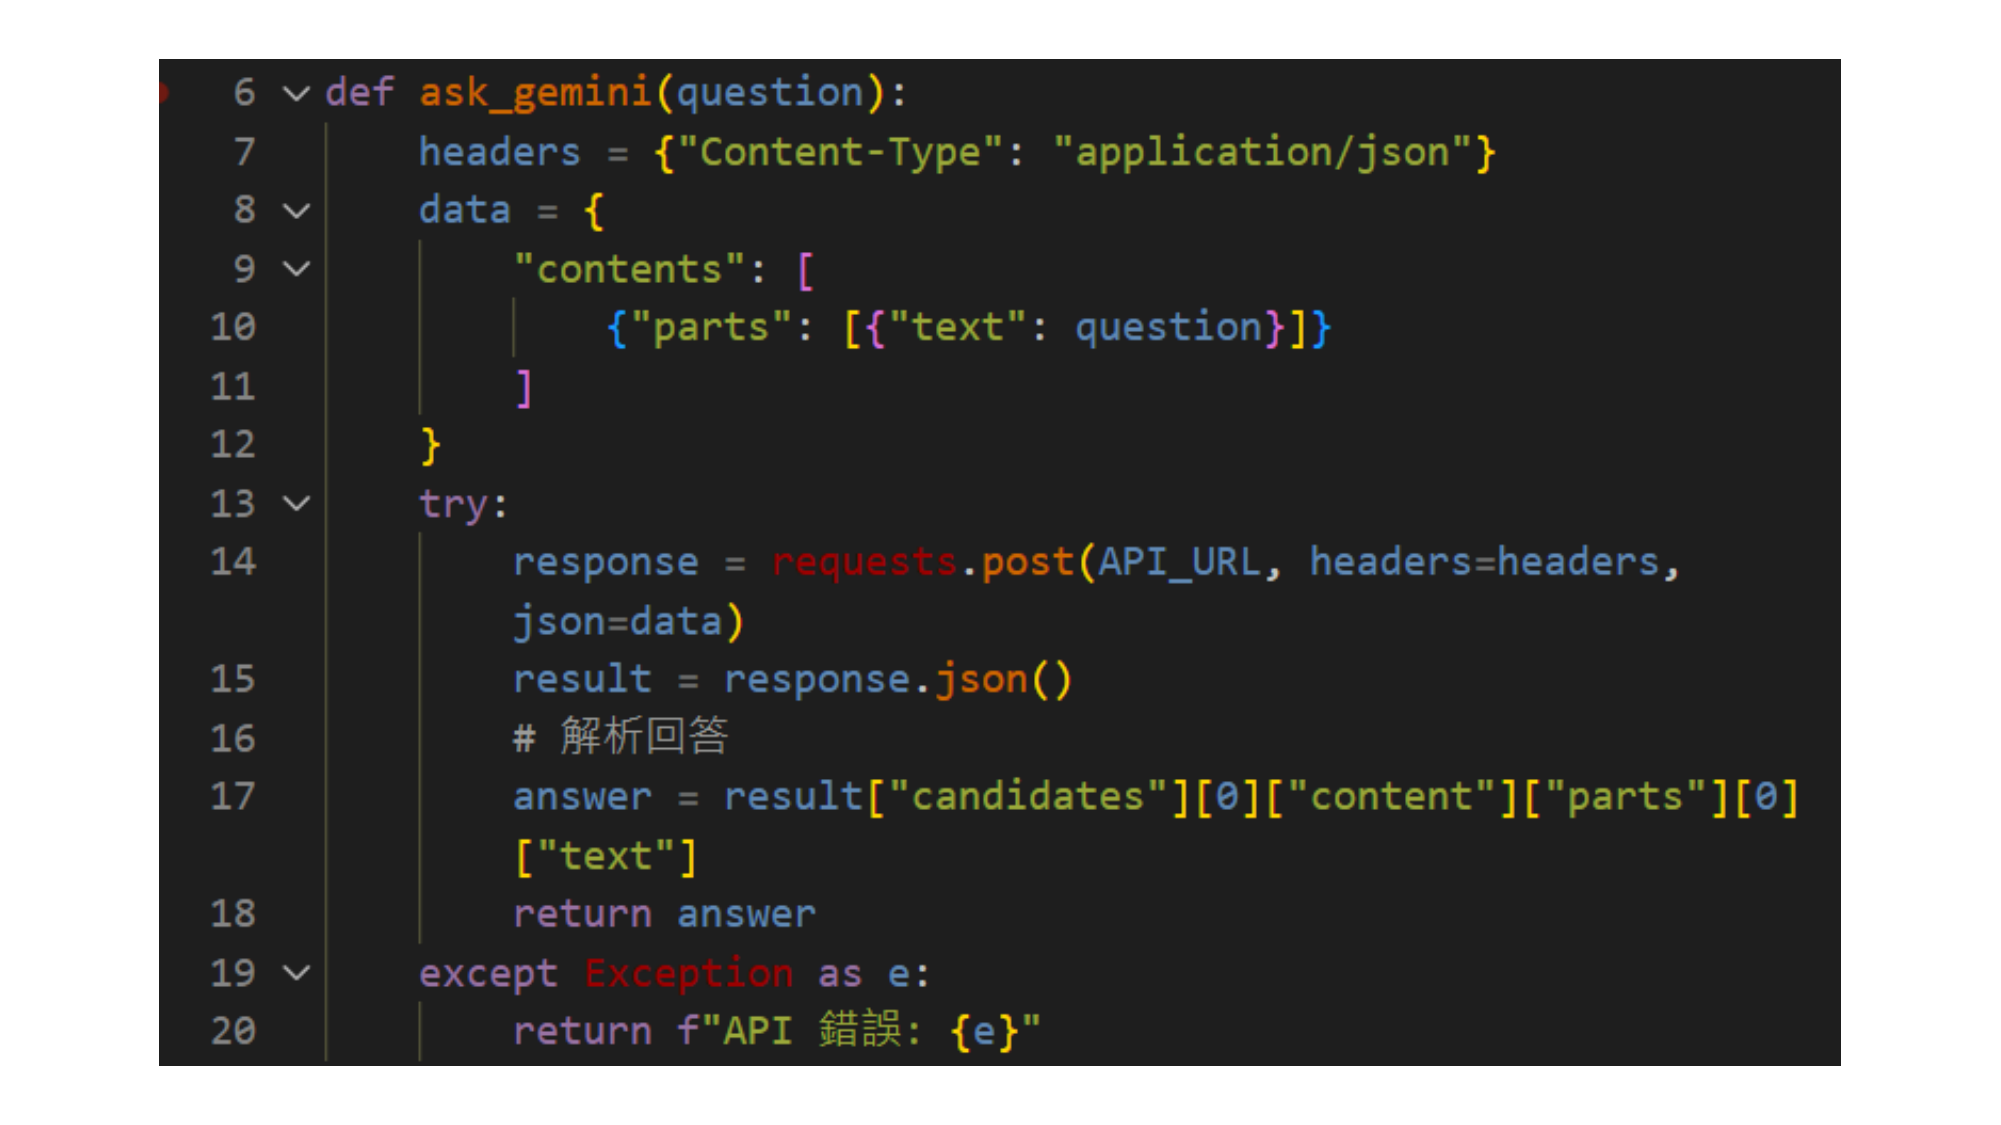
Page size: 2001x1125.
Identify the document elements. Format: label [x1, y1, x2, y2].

picture [159, 59, 1841, 1066]
